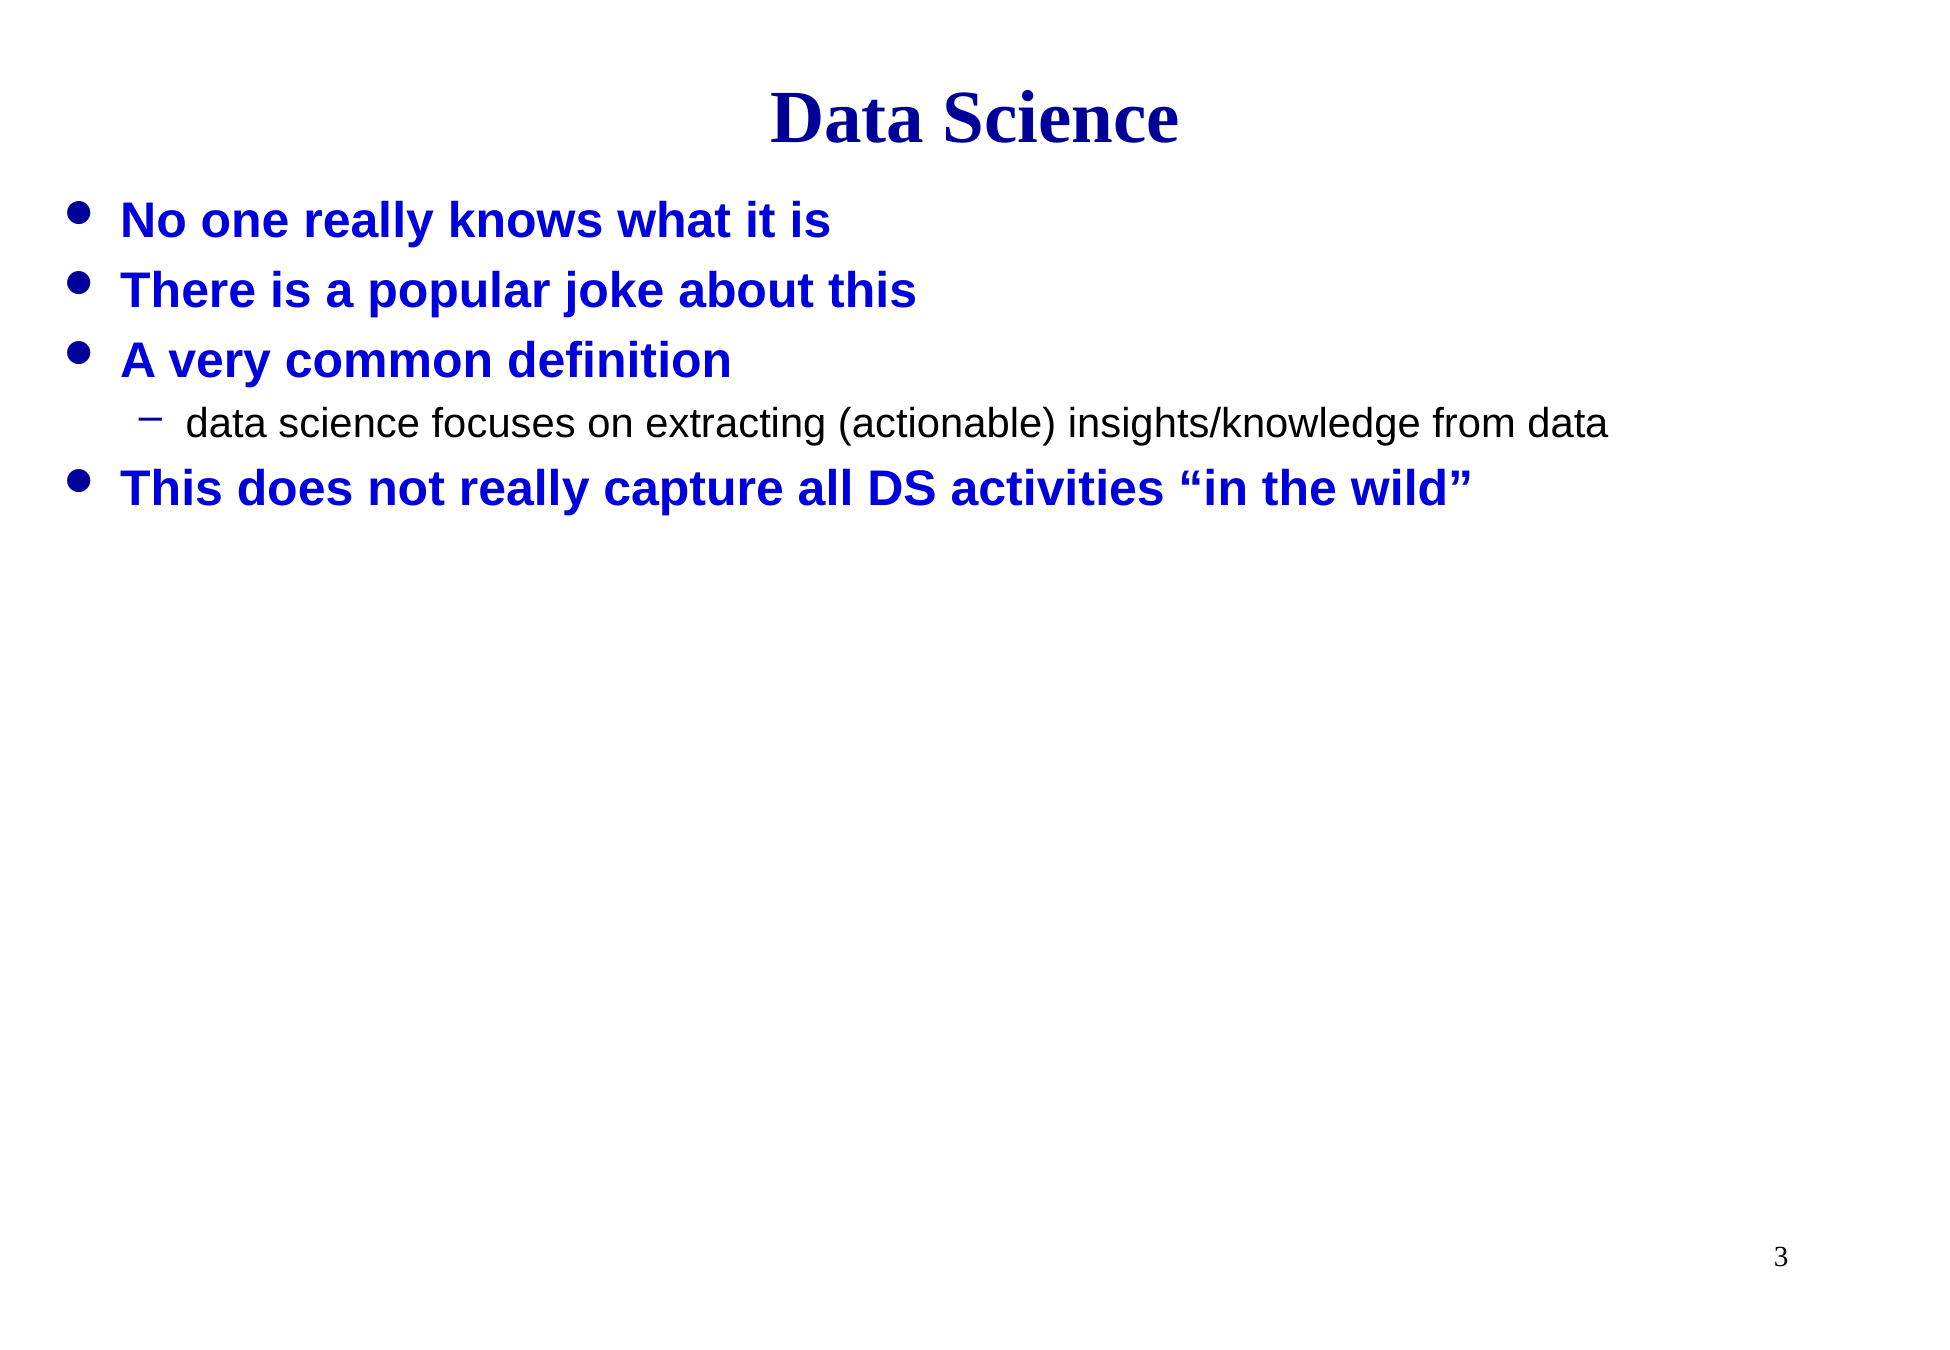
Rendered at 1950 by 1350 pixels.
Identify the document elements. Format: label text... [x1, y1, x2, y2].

title Data Science [146, 44, 1804, 179]
slide_number 3 [1396, 1229, 1805, 1321]
list No one really knows what it is There is a popular joke about this A very common definition data science focuses on extracting (actionable) insights/knowledge from data This does not really capture all DS activities “in the wild” [48, 179, 1902, 1201]
